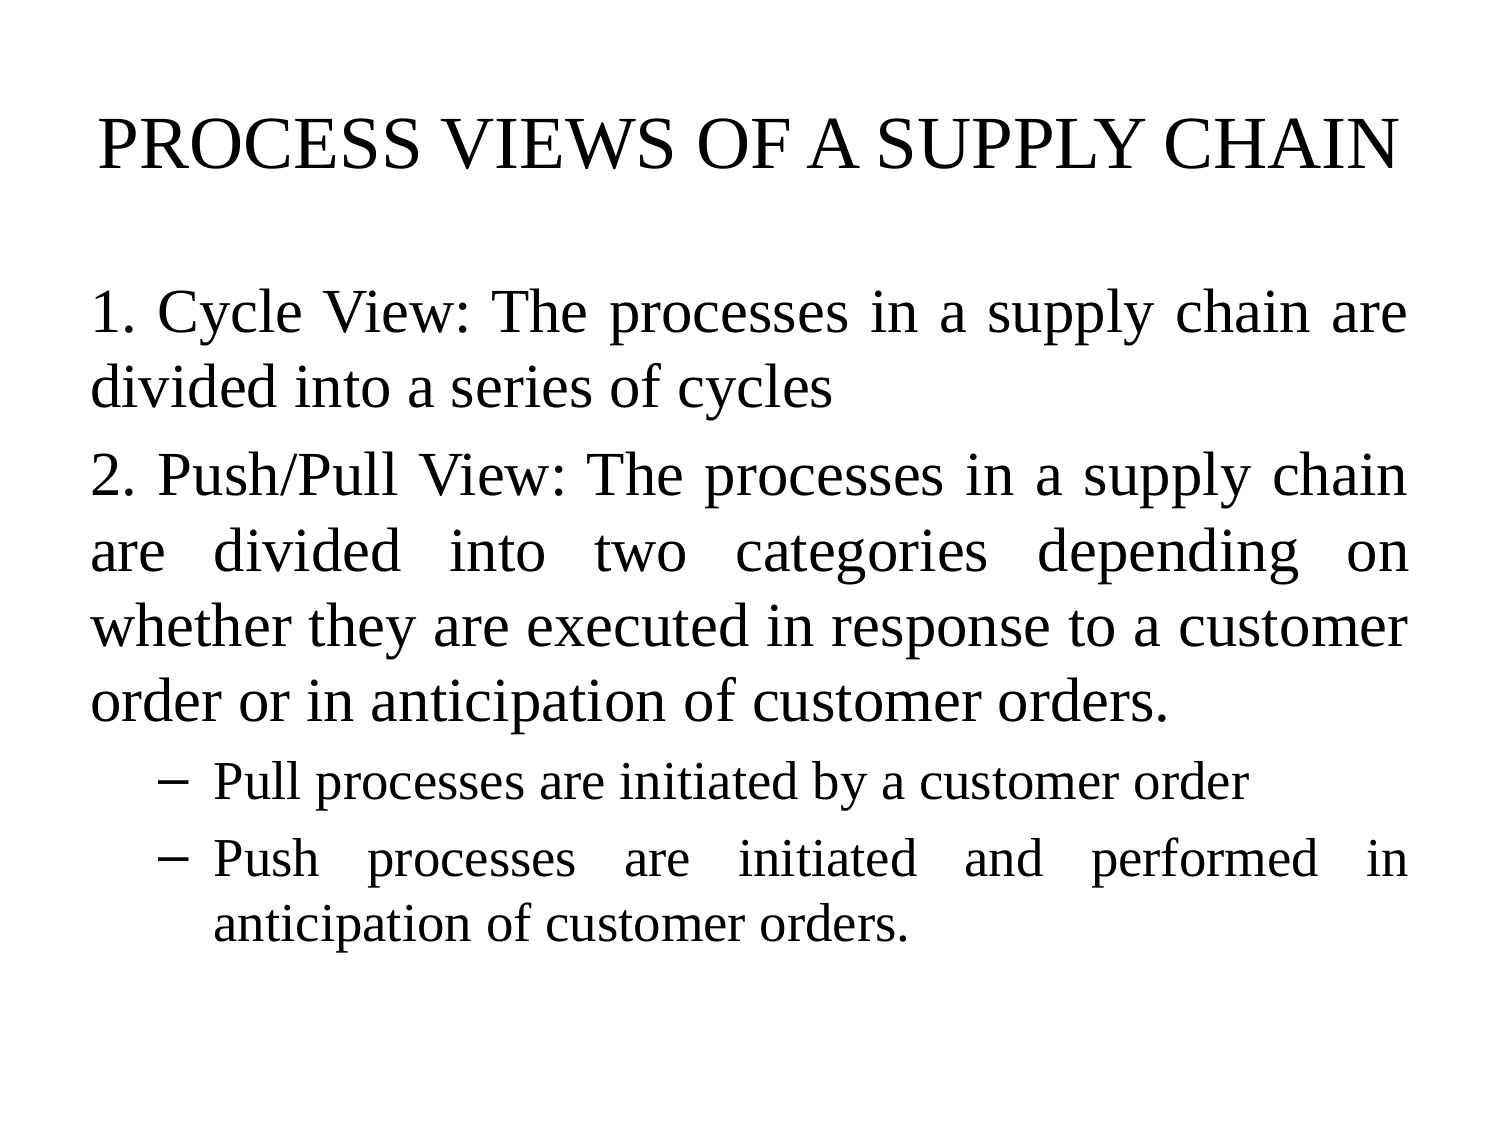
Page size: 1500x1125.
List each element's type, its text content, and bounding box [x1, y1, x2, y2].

list 1. Cycle View: The processes in a supply chain are divided into a series of cycles 2. Push/Pull View: The processes in a supply chain are divided into two categories depending on whether they are executed in response to a customer order or in anticipation of customer orders. Pull processes are initiated by a customer order Push processes are initiated and performed in anticipation of customer orders. [75, 262, 1425, 1005]
title PROCESS VIEWS OF A SUPPLY CHAIN [75, 45, 1425, 233]
